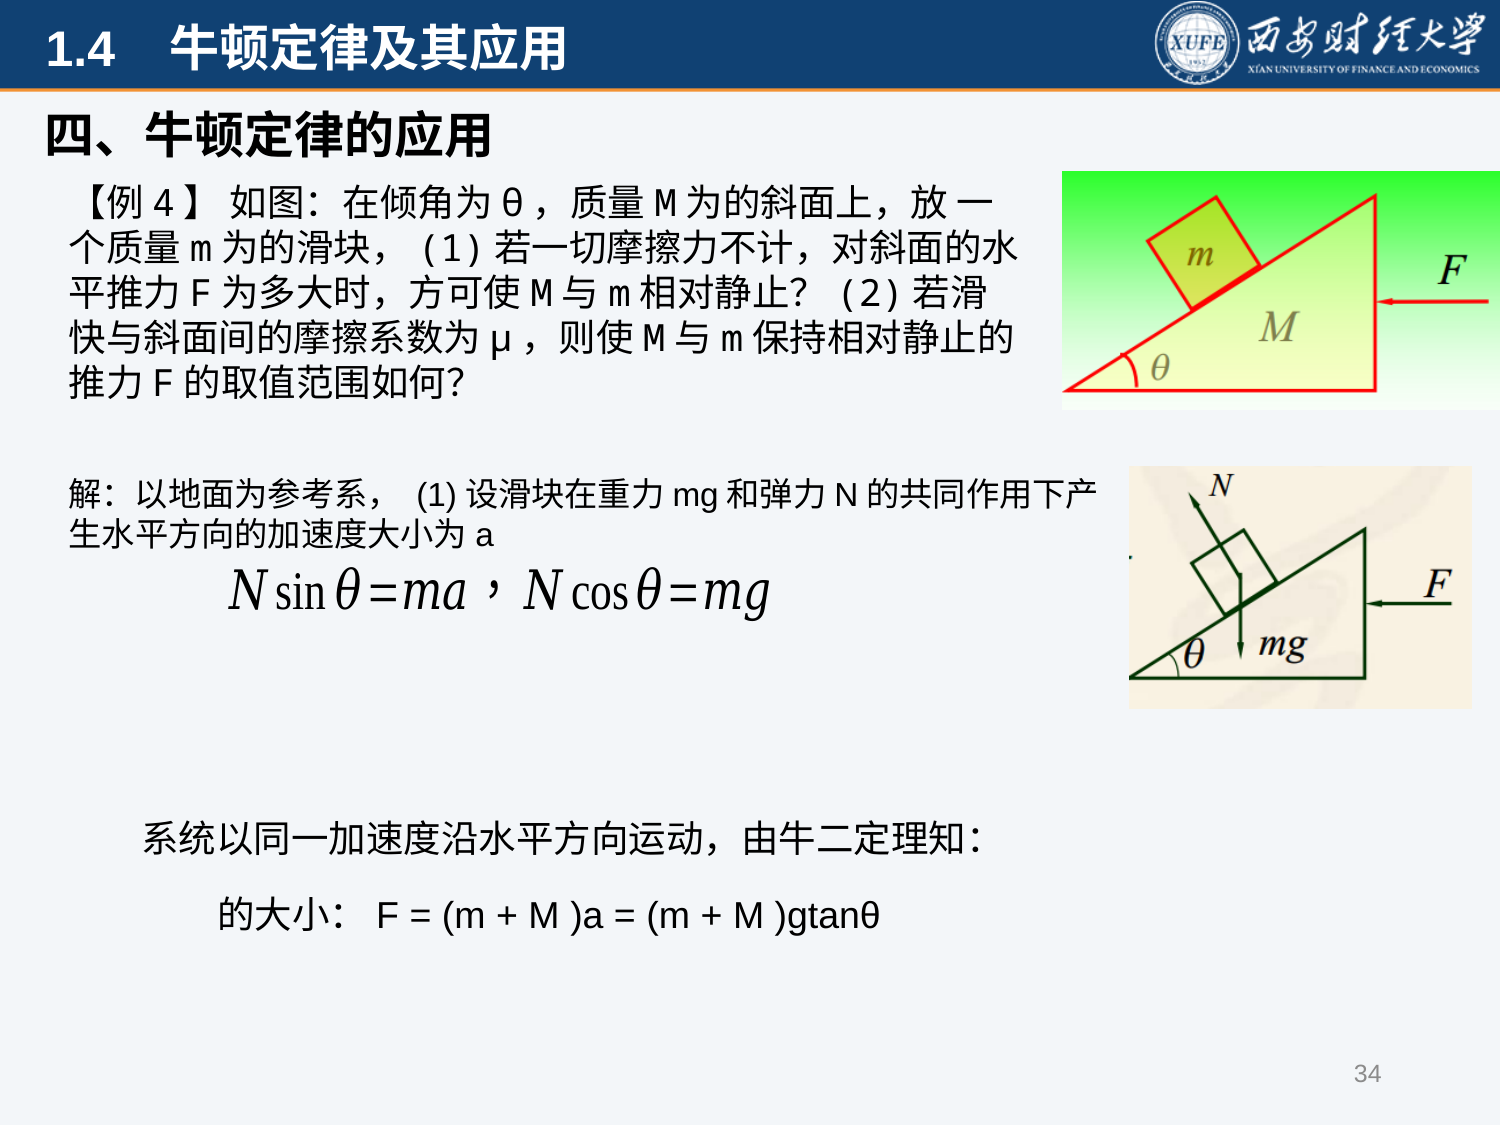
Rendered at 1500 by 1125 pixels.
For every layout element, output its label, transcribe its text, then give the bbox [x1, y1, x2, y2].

picture [1130, 466, 1472, 709]
picture [1154, 1, 1486, 85]
text_box 四、牛顿定律的应用 [29, 95, 1399, 171]
slide_number 34 [1332, 1042, 1397, 1103]
text_box 【例4】 如图：在倾角为θ，质量M为的斜面上，放 一个质量m为的滑块，(1)若一切摩擦力不计，对斜面的水平推力F为多大时，方可使M与m相对静止？(2)若滑快与斜面间的摩擦系数为μ，则使M与m保持相对静止的推力F的取值范围如何？ [53, 171, 1038, 412]
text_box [53, 466, 1130, 951]
picture [1062, 171, 1500, 410]
